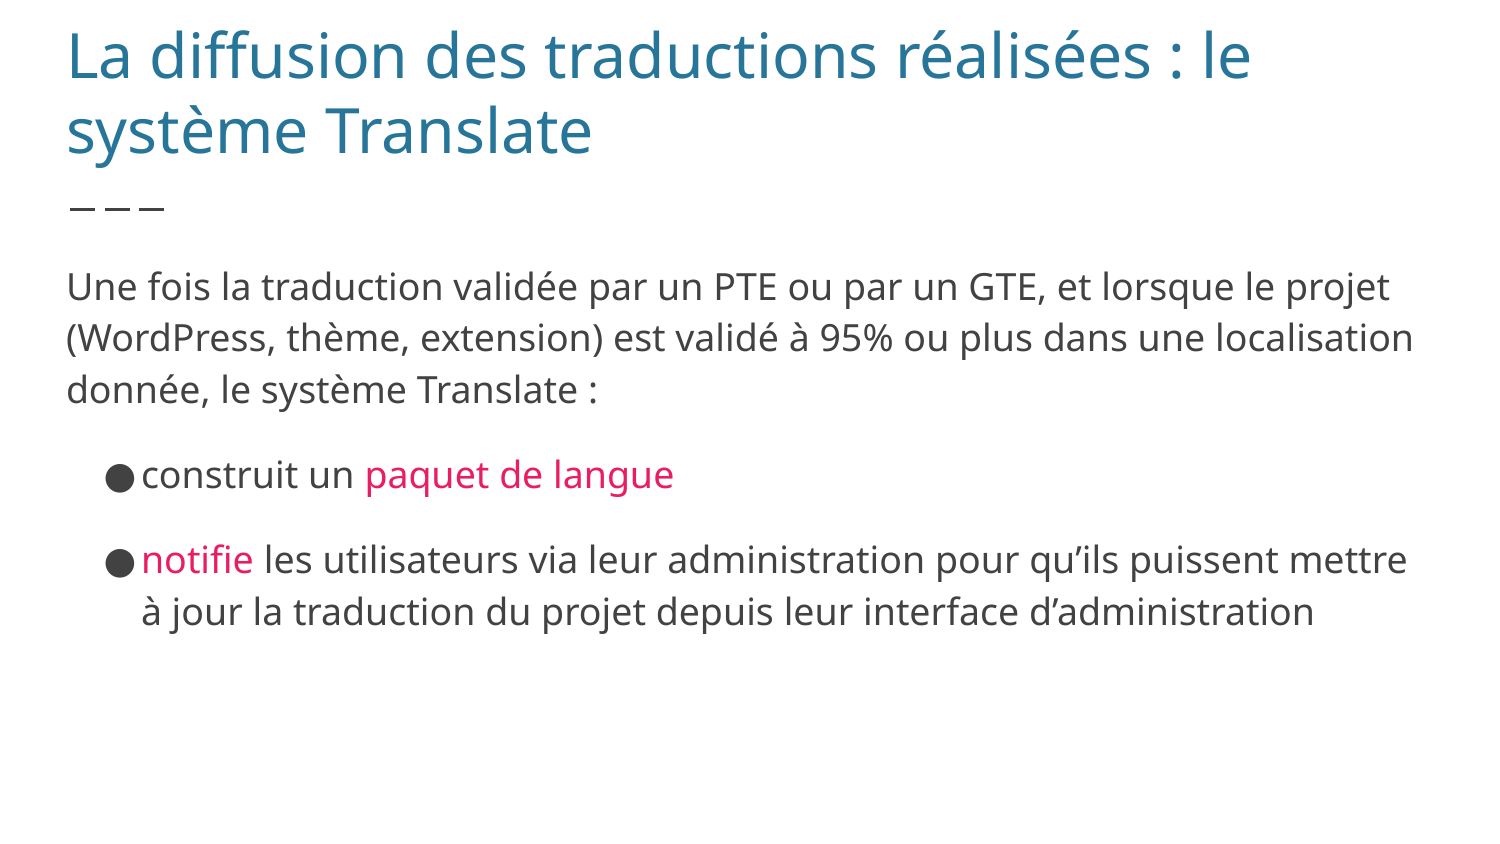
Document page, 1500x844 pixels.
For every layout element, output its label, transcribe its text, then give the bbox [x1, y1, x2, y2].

list Une fois la traduction validée par un PTE ou par un GTE, et lorsque le projet (WordPress, thème, extension) est validé à 95% ou plus dans une localisation donnée, le système Translate : construit un paquet de langue notifie les utilisateurs via leur administration pour qu’ils puissent mettre à jour la traduction du projet depuis leur interface d’administration [51, 240, 1449, 750]
title La diffusion des traductions réalisées : le système Translate [51, 61, 1449, 182]
